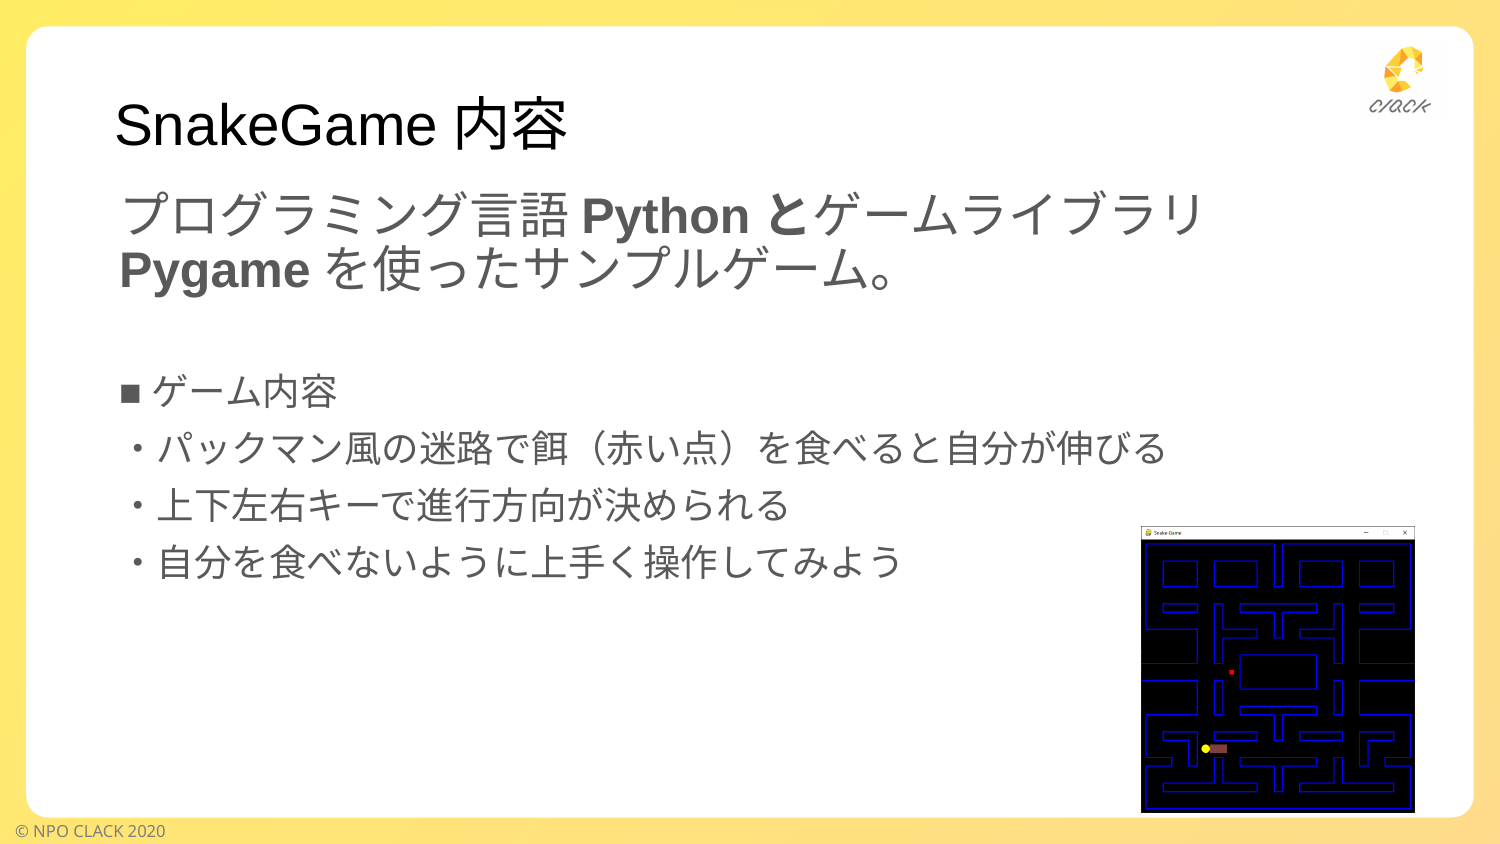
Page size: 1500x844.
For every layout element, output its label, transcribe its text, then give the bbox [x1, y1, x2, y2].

picture [1362, 41, 1443, 119]
picture [1141, 526, 1416, 813]
list プログラミング言語PythonとゲームライブラリPygameを使ったサンプルゲーム。 ■ゲーム内容 ・パックマン風の迷路で餌（赤い点）を食べると自分が伸びる ・上下左右キーで進行方向が決められる ・自分を食べないように上手く操作してみよう [85, 185, 1379, 721]
title SnakeGame内容 [103, 44, 1397, 208]
